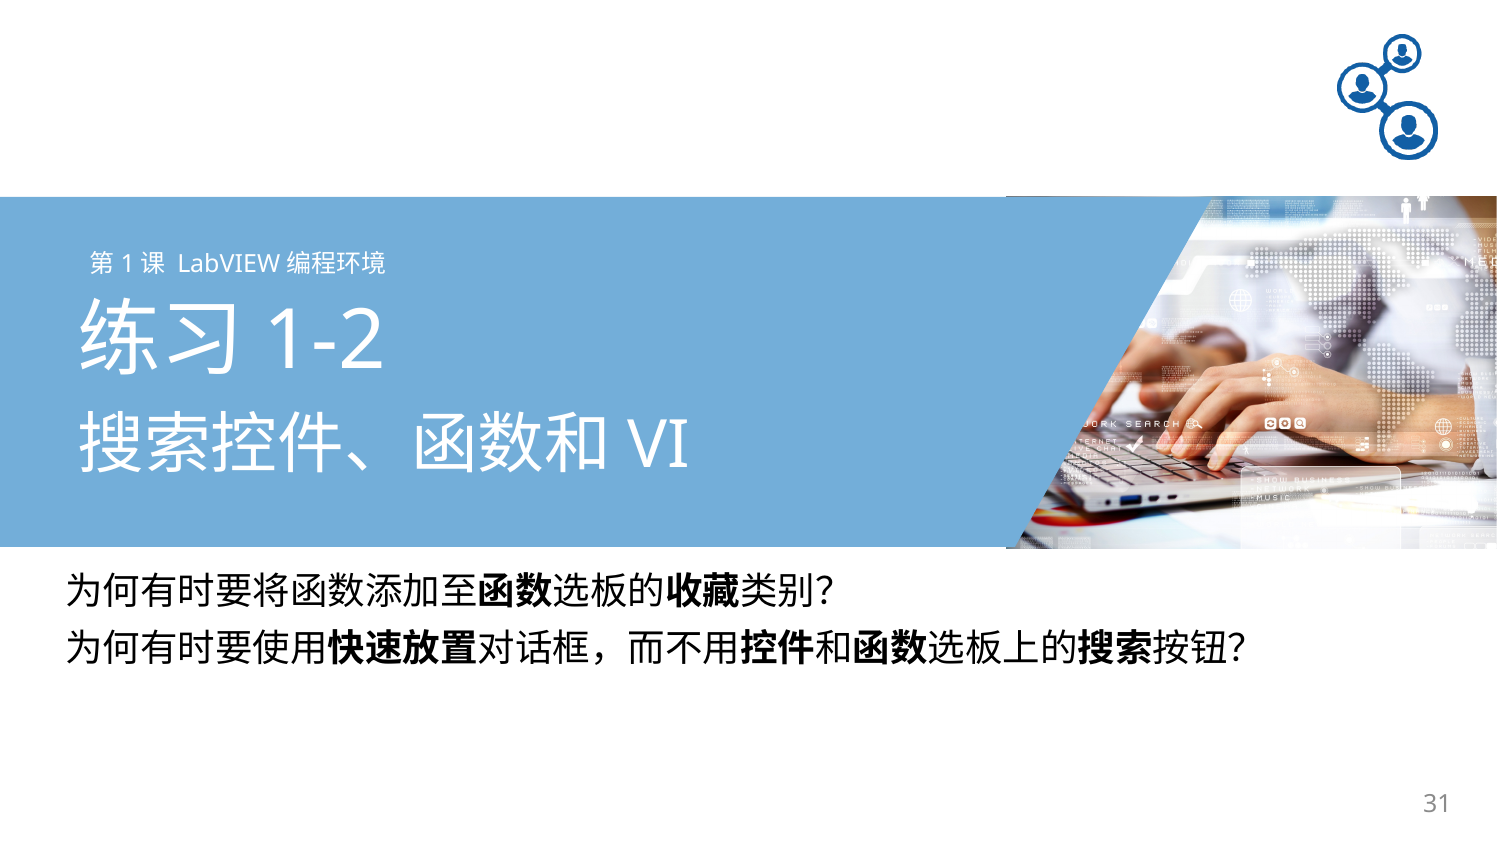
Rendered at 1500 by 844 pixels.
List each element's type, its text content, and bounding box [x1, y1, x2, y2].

list 为何有时要将函数添加至函数选板的收藏类别？ 为何有时要使用快速放置对话框，而不用控件和函数选板上的搜索按钮？ [50, 559, 1425, 772]
slide_number 31 [1400, 782, 1475, 828]
list 练习1-2 [62, 296, 1058, 382]
list 搜索控件、函数和VI [62, 409, 1058, 495]
picture [1337, 34, 1438, 160]
picture [1006, 196, 1497, 549]
